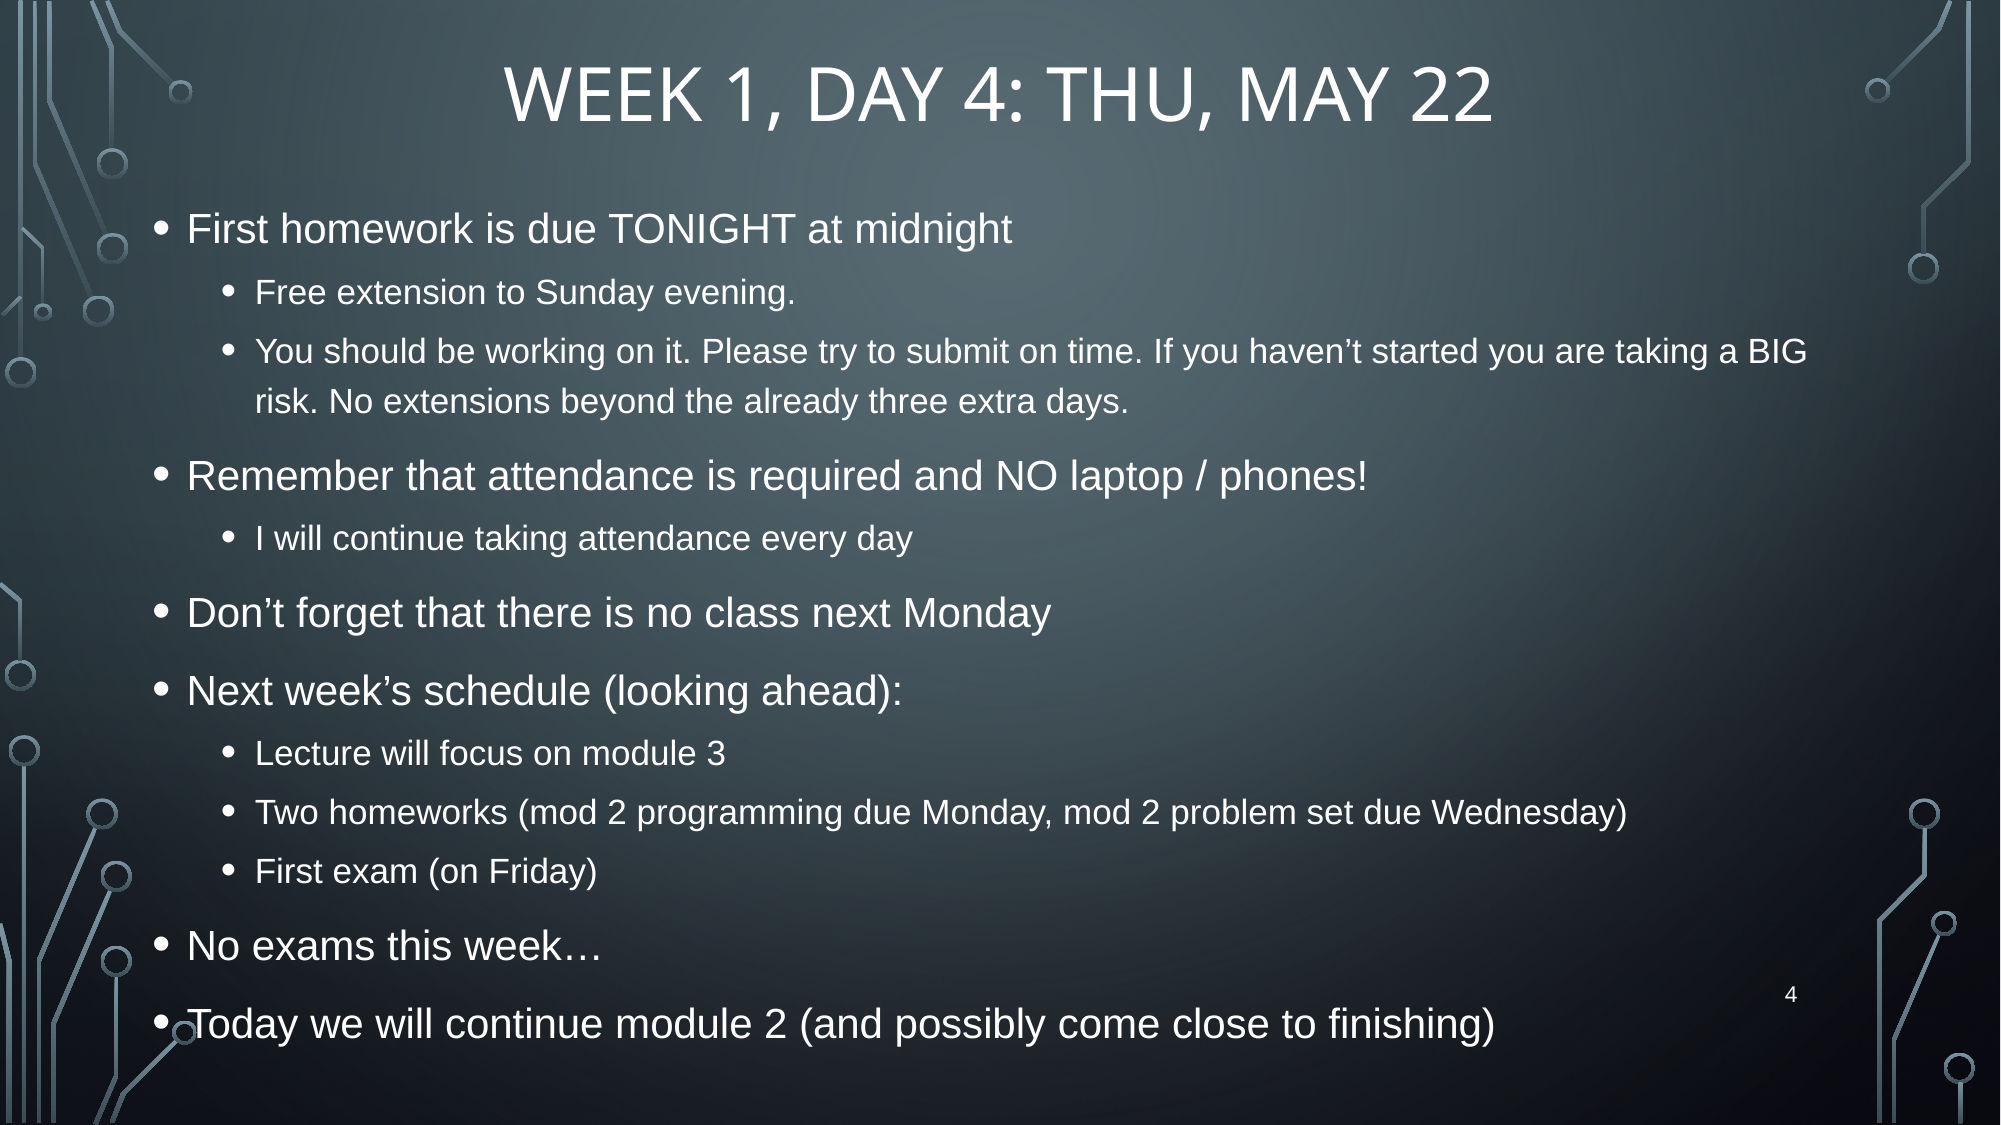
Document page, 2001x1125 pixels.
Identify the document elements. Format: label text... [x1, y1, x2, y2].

list First homework is due TONIGHT at midnight Free extension to Sunday evening. You should be working on it. Please try to submit on time. If you haven’t started you are taking a BIG risk. No extensions beyond the already three extra days. Remember that attendance is required and NO laptop / phones! I will continue taking attendance every day Don’t forget that there is no class next Monday Next week’s schedule (looking ahead): Lecture will focus on module 3 Two homeworks (mod 2 programming due Monday, mod 2 problem set due Wednesday) First exam (on Friday) No exams this week… Today we will continue module 2 (and possibly come close to finishing) [137, 184, 1898, 1055]
slide_number 4 [1685, 965, 1813, 1025]
title Week 1, Day 4: Thu, May 22 [187, 46, 1813, 149]
